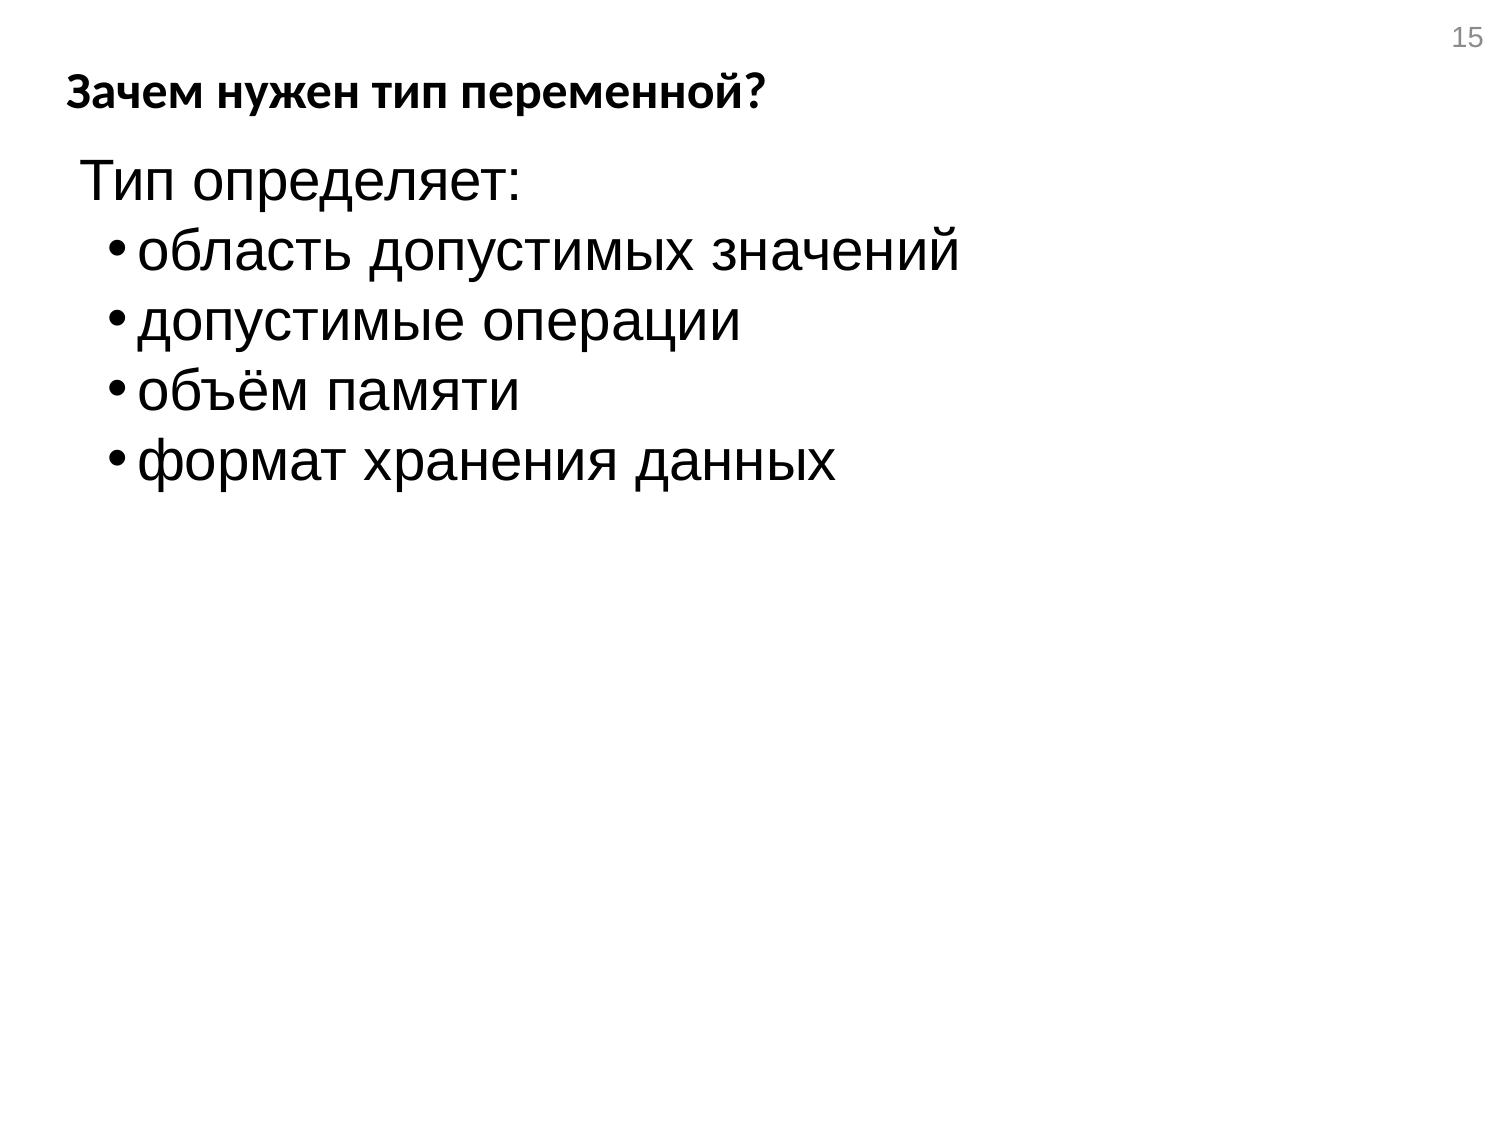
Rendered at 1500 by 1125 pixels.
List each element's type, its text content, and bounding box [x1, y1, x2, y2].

slide_number 15 [1148, 0, 1499, 75]
text_box Тип определяет: область допустимых значений допустимые операции объём памяти формат хранения данных [64, 134, 1446, 500]
title Зачем нужен тип переменной? [51, 49, 1425, 127]
